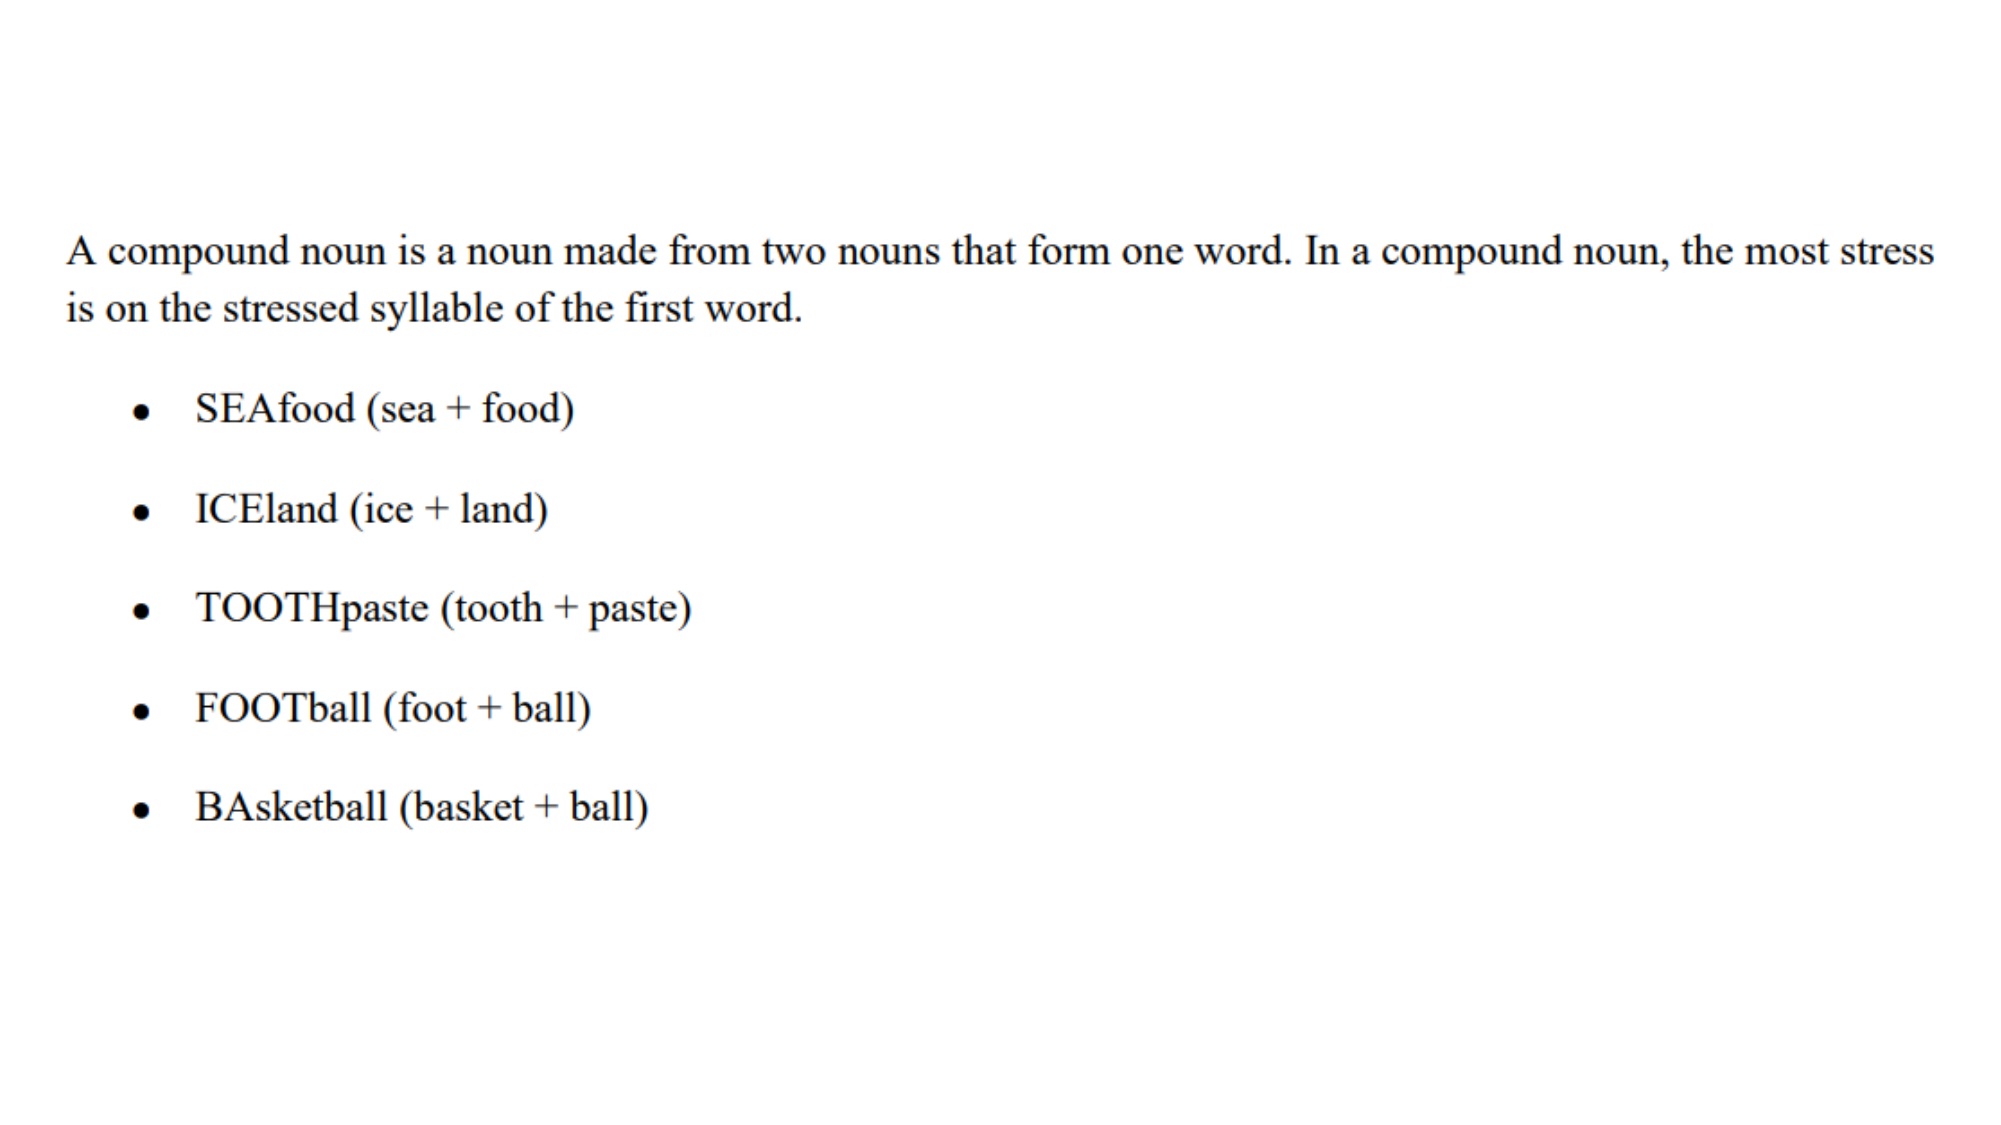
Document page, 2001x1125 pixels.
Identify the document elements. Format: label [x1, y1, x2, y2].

list [56, 209, 1944, 847]
